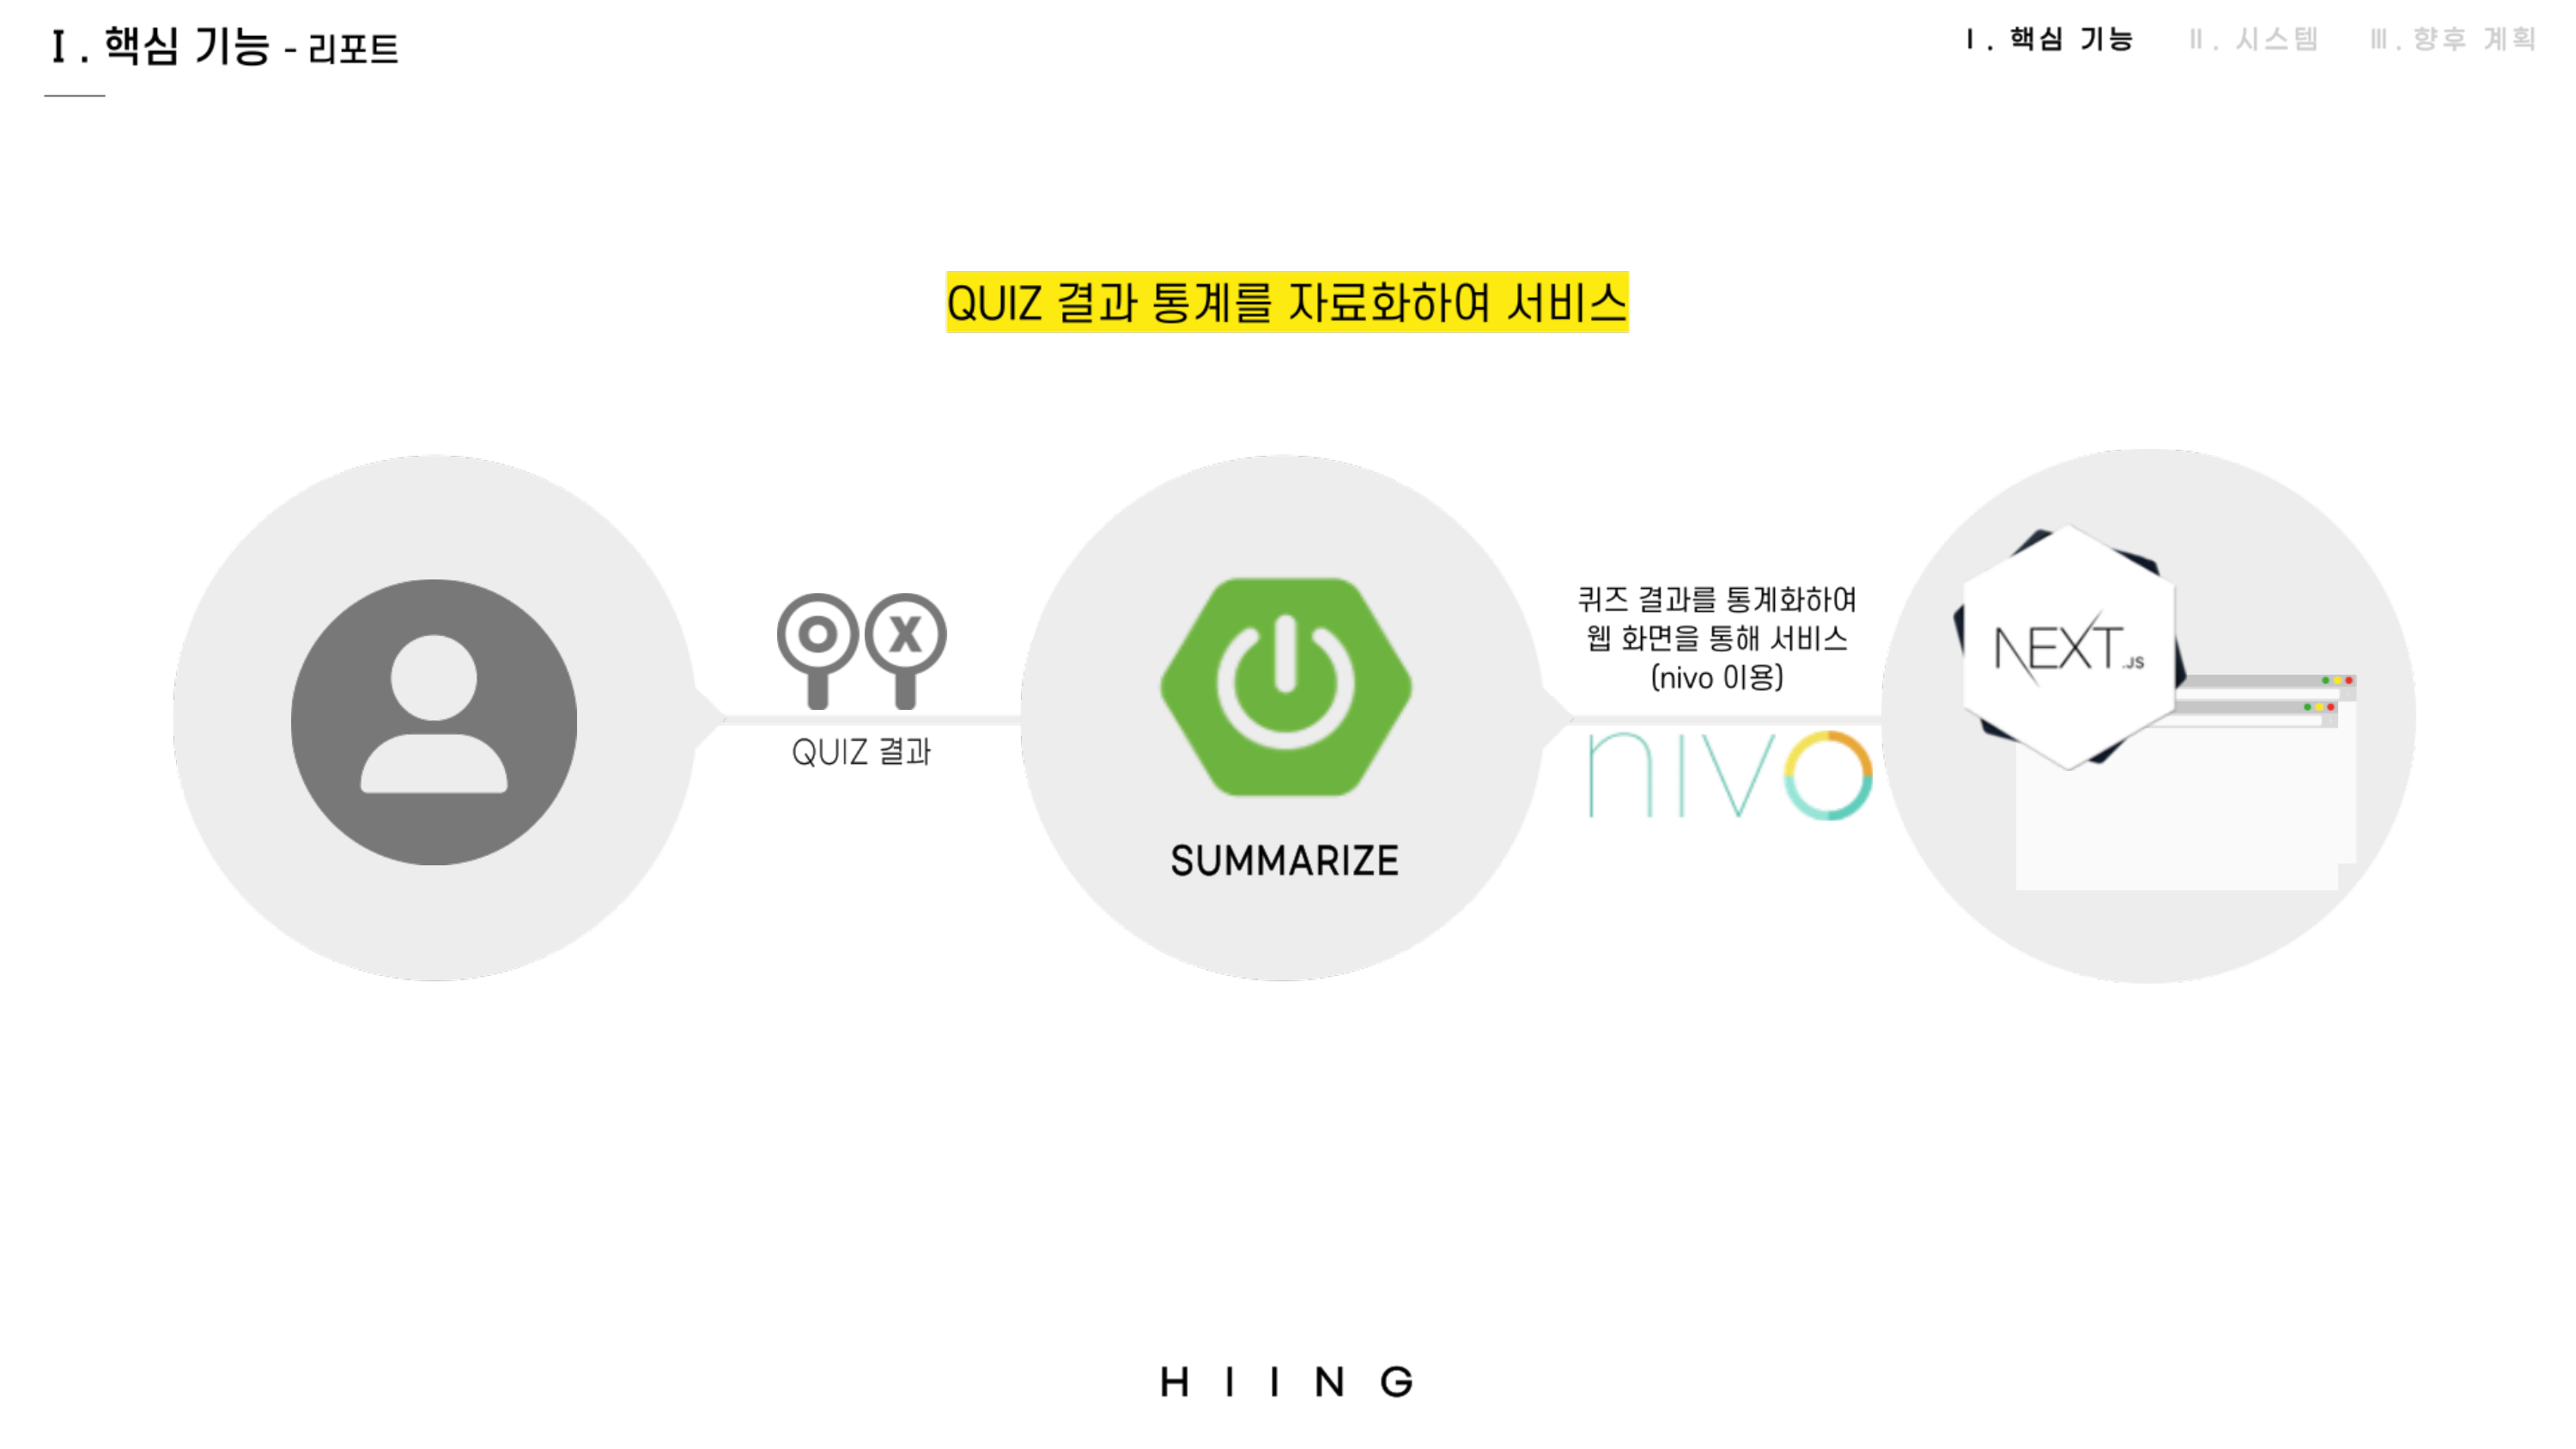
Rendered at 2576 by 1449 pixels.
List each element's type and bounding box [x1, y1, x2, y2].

picture [699, 433, 1881, 984]
picture [1113, 1354, 1467, 1418]
picture [44, 93, 106, 99]
text_box [173, 450, 727, 984]
picture [1929, 18, 2153, 66]
picture [33, 9, 422, 83]
text_box [1881, 449, 2416, 984]
picture [506, 264, 1655, 343]
picture [2154, 18, 2555, 67]
